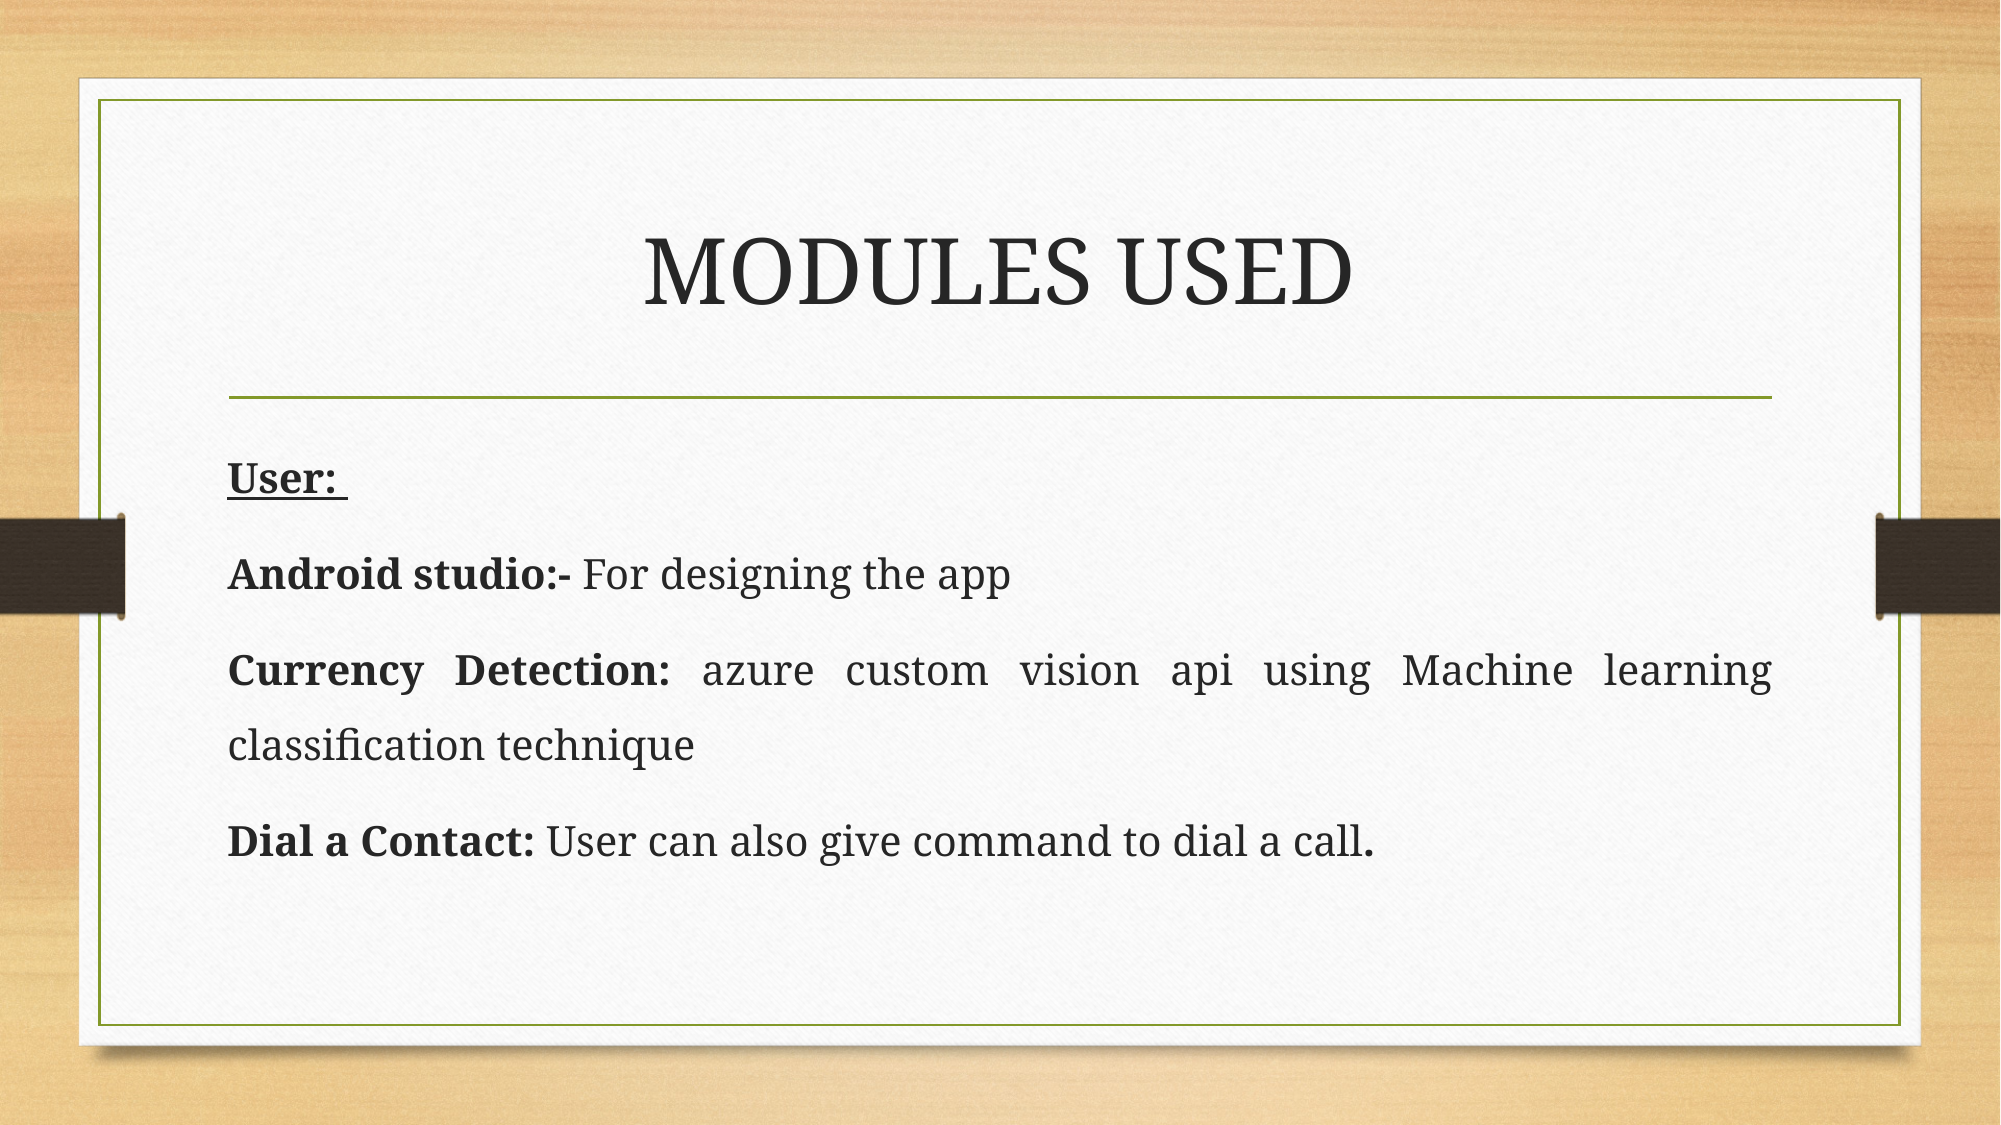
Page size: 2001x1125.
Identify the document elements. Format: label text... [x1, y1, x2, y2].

title MODULES USED [212, 161, 1788, 375]
picture [0, 0, 2001, 1125]
list User: Android studio:- For designing the app Currency Detection: azure custom vision api using Machine learning classification technique Dial a Contact: User can also give command to dial a call. [212, 419, 1788, 964]
